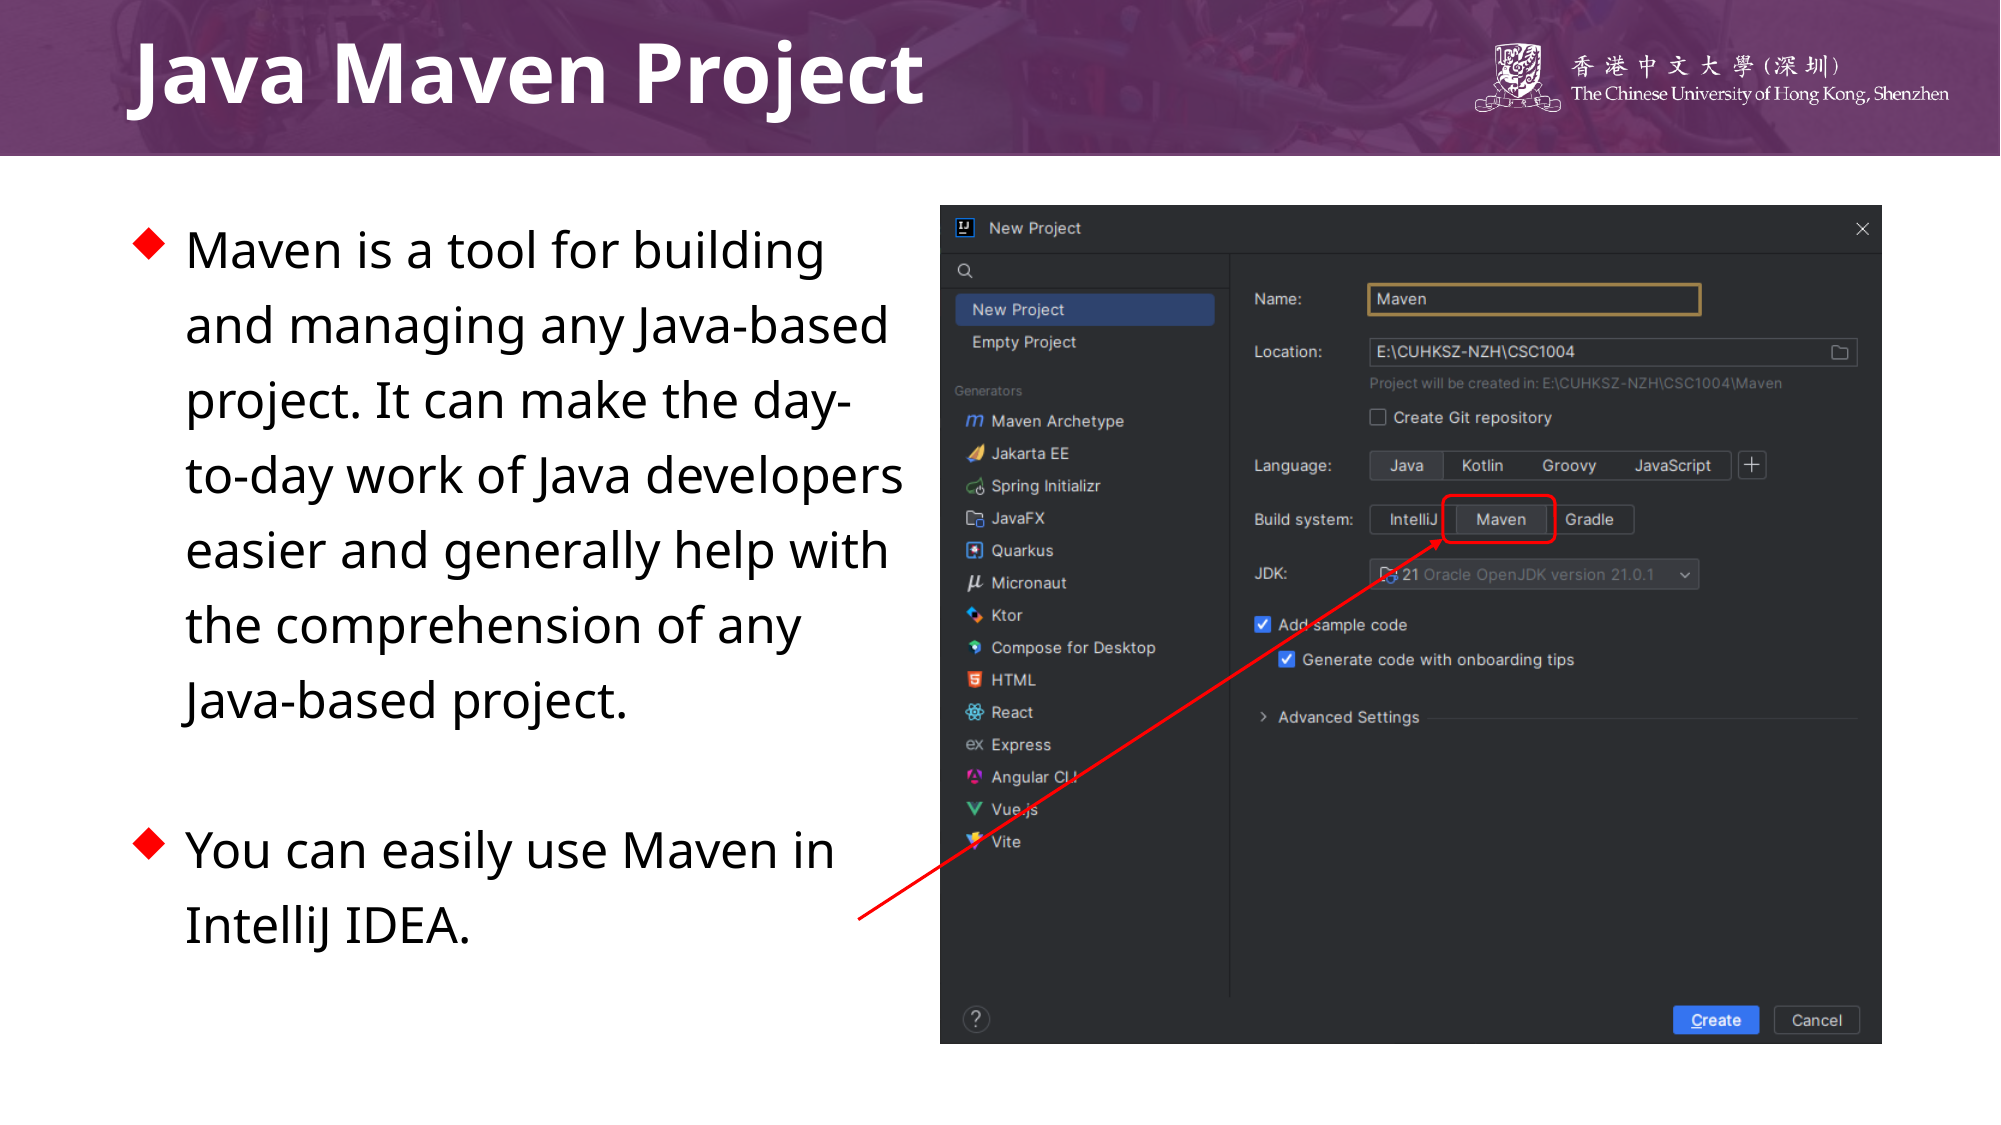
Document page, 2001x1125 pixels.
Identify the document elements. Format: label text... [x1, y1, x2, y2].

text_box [858, 538, 1443, 920]
picture [1430, 13, 1994, 141]
title Java Maven Project [118, 8, 1413, 146]
picture [940, 205, 1882, 1044]
list Maven is a tool for building and managing any Java-based project. It can make the day-to-day work of Java developers easier and generally help with the comprehension of any Java-based project. You can easily use Maven in IntelliJ IDEA. [114, 196, 930, 1047]
